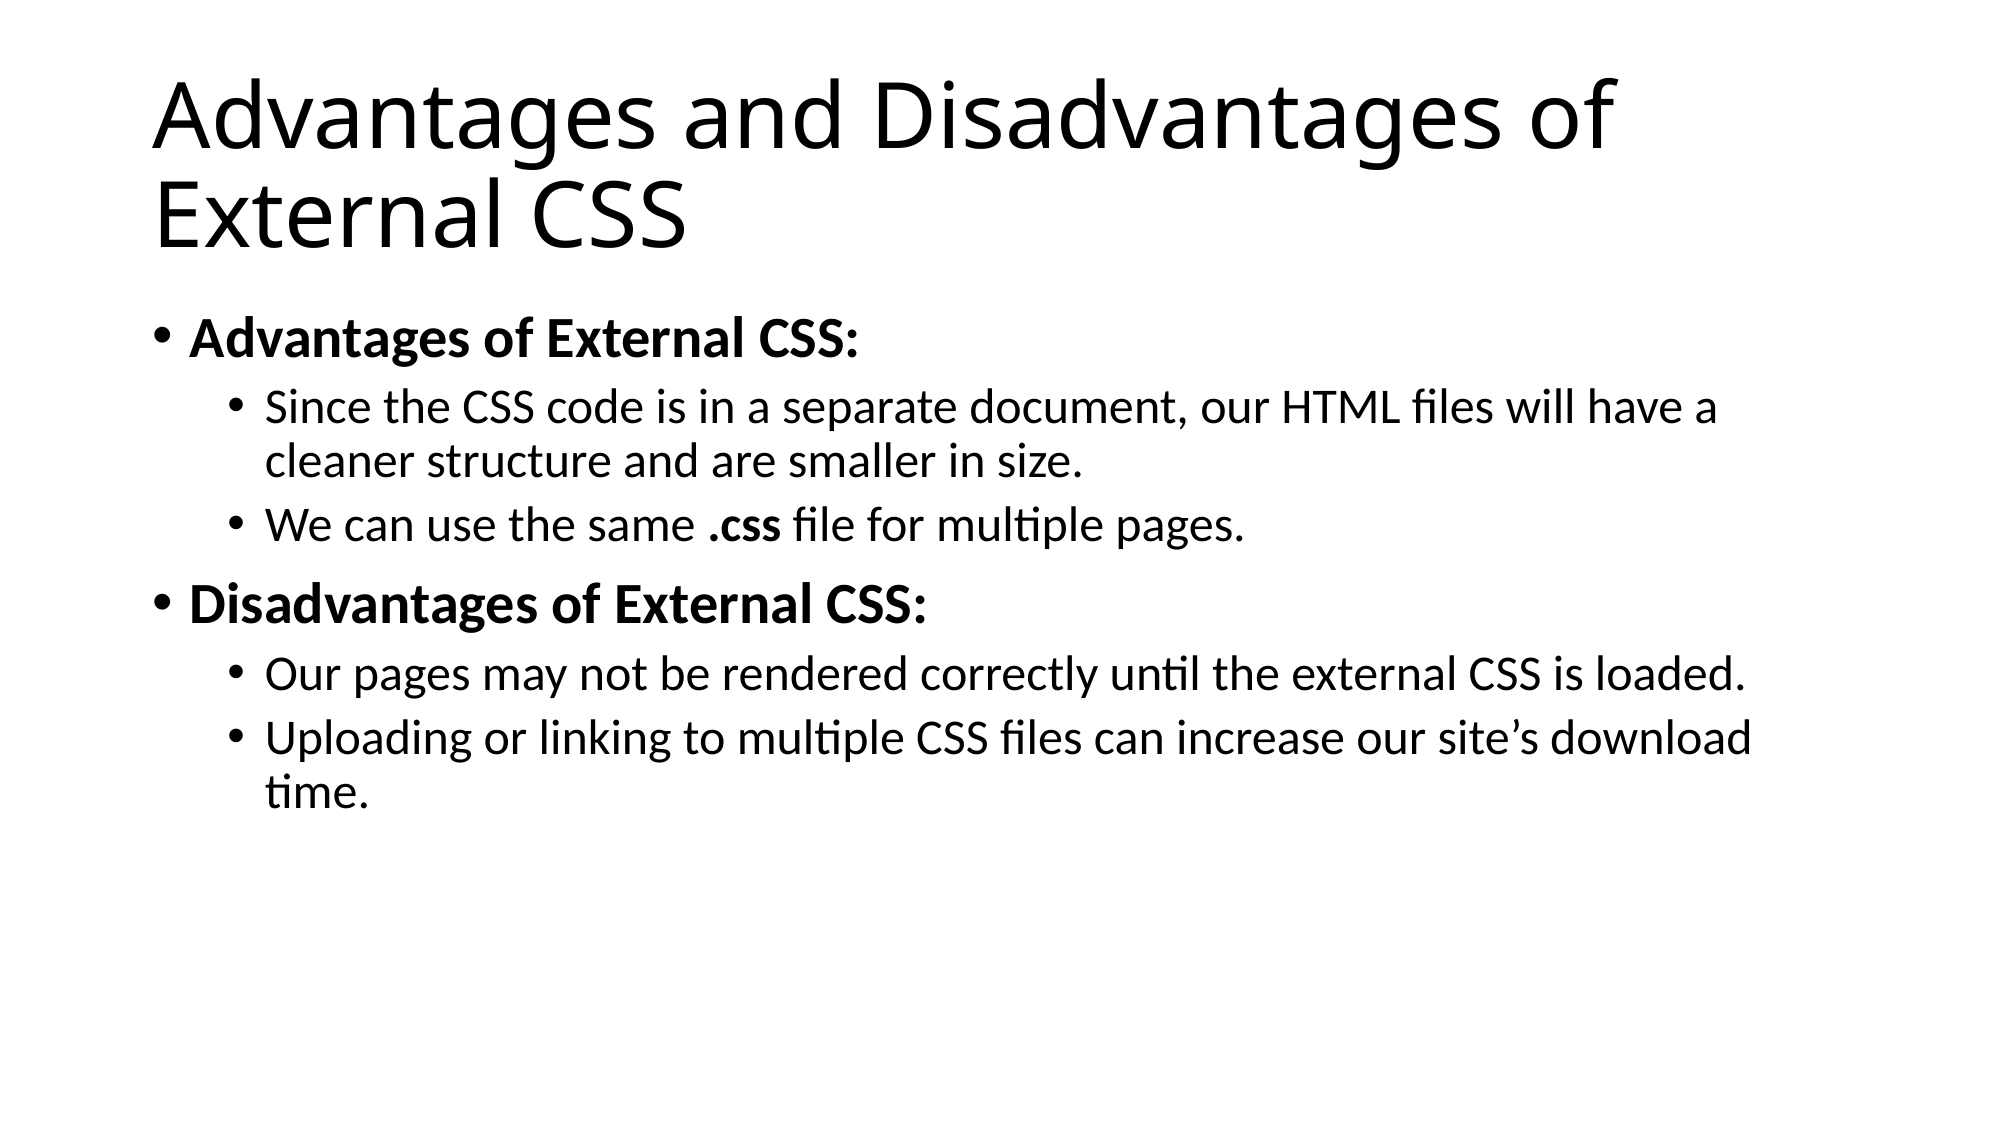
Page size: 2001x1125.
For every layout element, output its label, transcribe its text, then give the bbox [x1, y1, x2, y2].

title Advantages and Disadvantages of External CSS [137, 59, 1863, 278]
list Advantages of External CSS: Since the CSS code is in a separate document, our HTML files will have a cleaner structure and are smaller in size. We can use the same .css file for multiple pages. Disadvantages of External CSS: Our pages may not be rendered correctly until the external CSS is loaded. Uploading or linking to multiple CSS files can increase our site’s download time. [137, 299, 1863, 1014]
